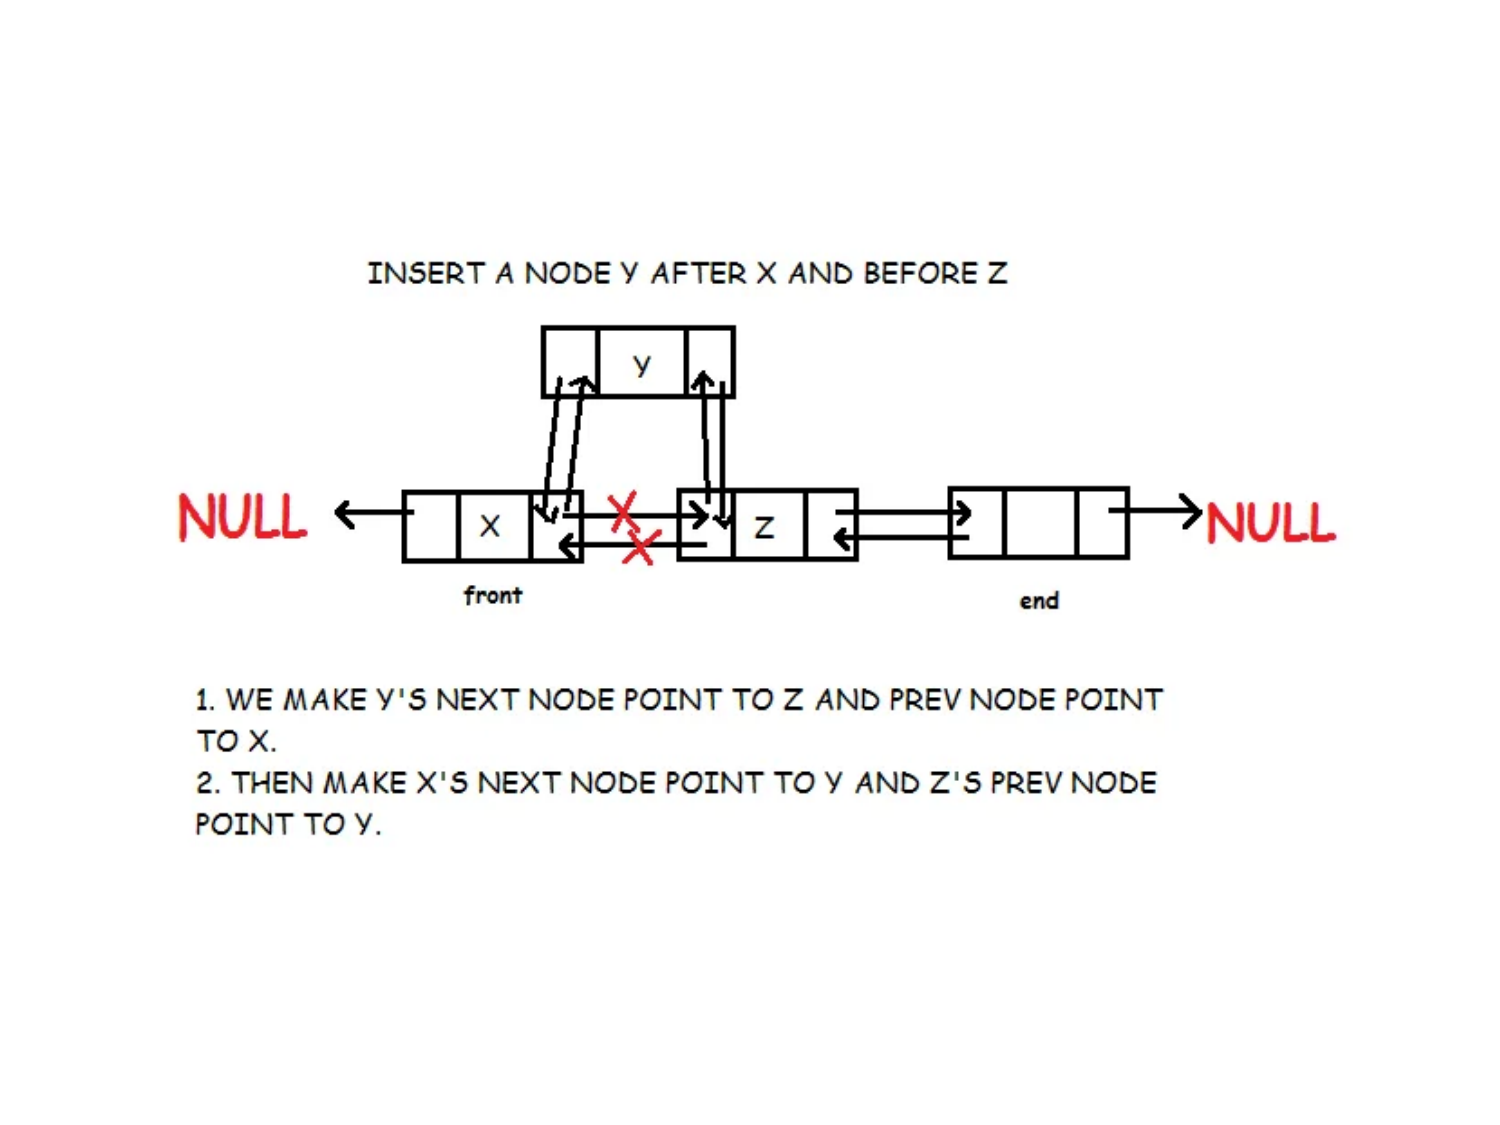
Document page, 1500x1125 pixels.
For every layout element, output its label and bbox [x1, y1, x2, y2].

picture [91, 181, 1409, 885]
